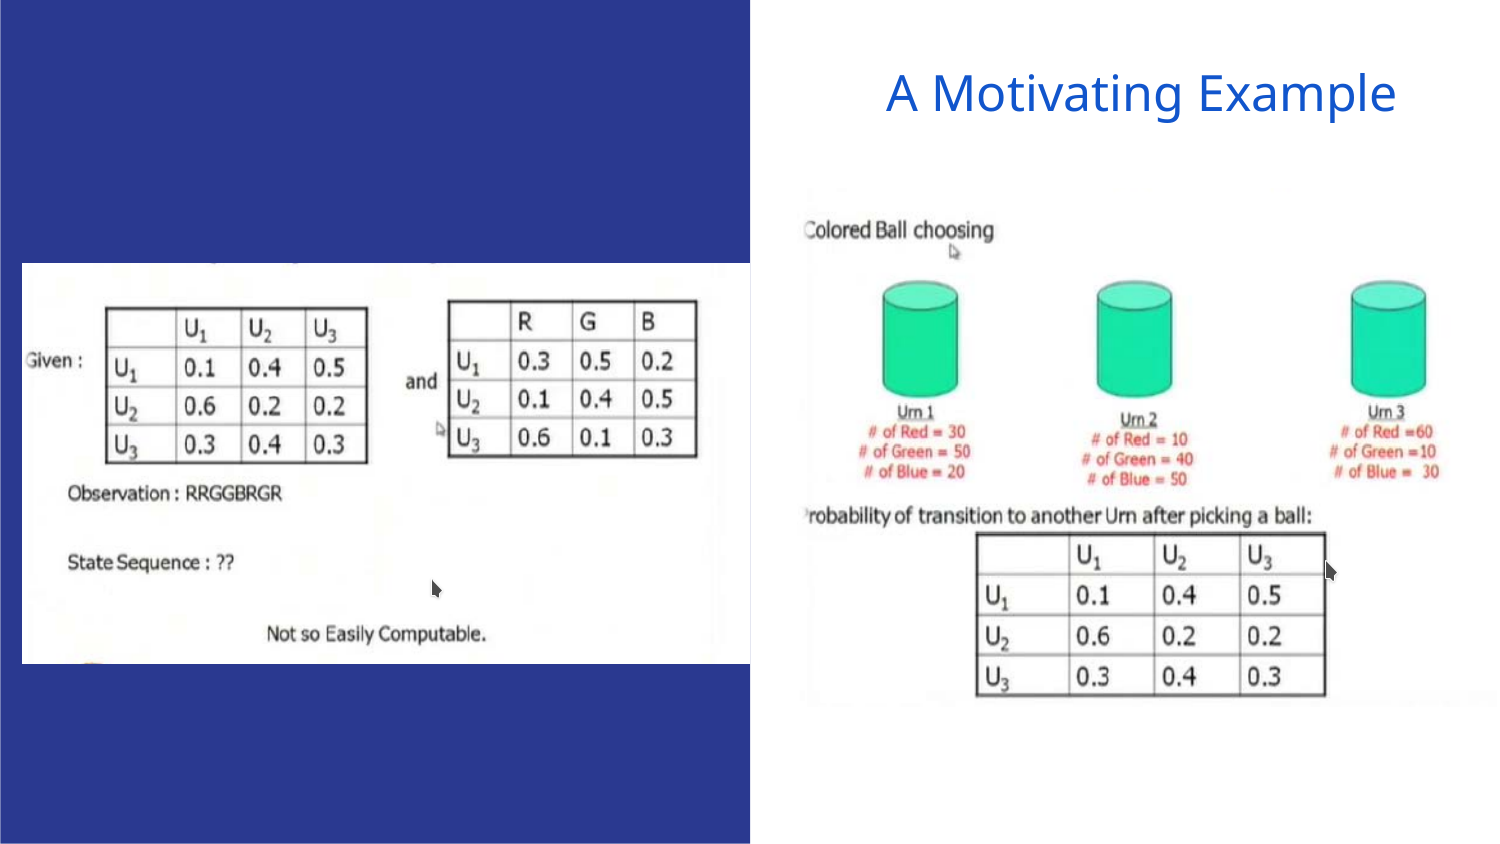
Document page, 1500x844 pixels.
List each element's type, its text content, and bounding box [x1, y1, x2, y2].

text_box A Motivating Example [766, 46, 1500, 162]
picture [22, 263, 751, 665]
picture [788, 188, 1497, 707]
